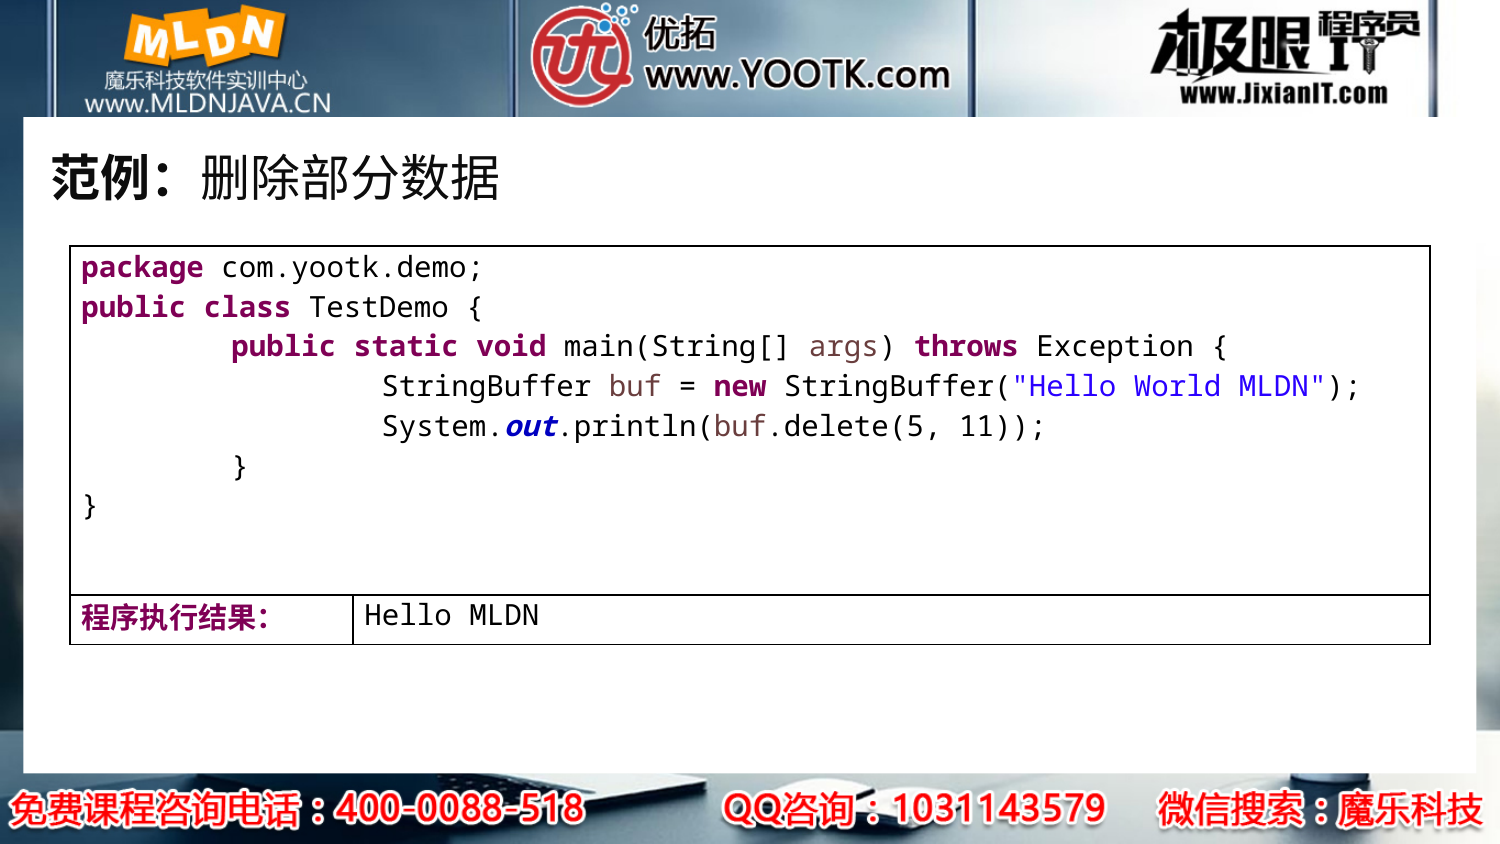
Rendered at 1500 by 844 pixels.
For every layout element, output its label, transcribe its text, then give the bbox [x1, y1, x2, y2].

table_cell Hello MLDN [354, 596, 1429, 644]
picture [0, 0, 1500, 844]
table_header package com.yootk.demo; public class TestDemo { public static void main(String[] args) throws Exception { StringBuffer buf = new StringBuffer("Hello World MLDN"); System.out.println(buf.delete(5, 11)); } } [71, 247, 1429, 594]
title 范例：删除部分数据 [34, 128, 1466, 225]
table_cell 程序执行结果： [71, 596, 352, 644]
